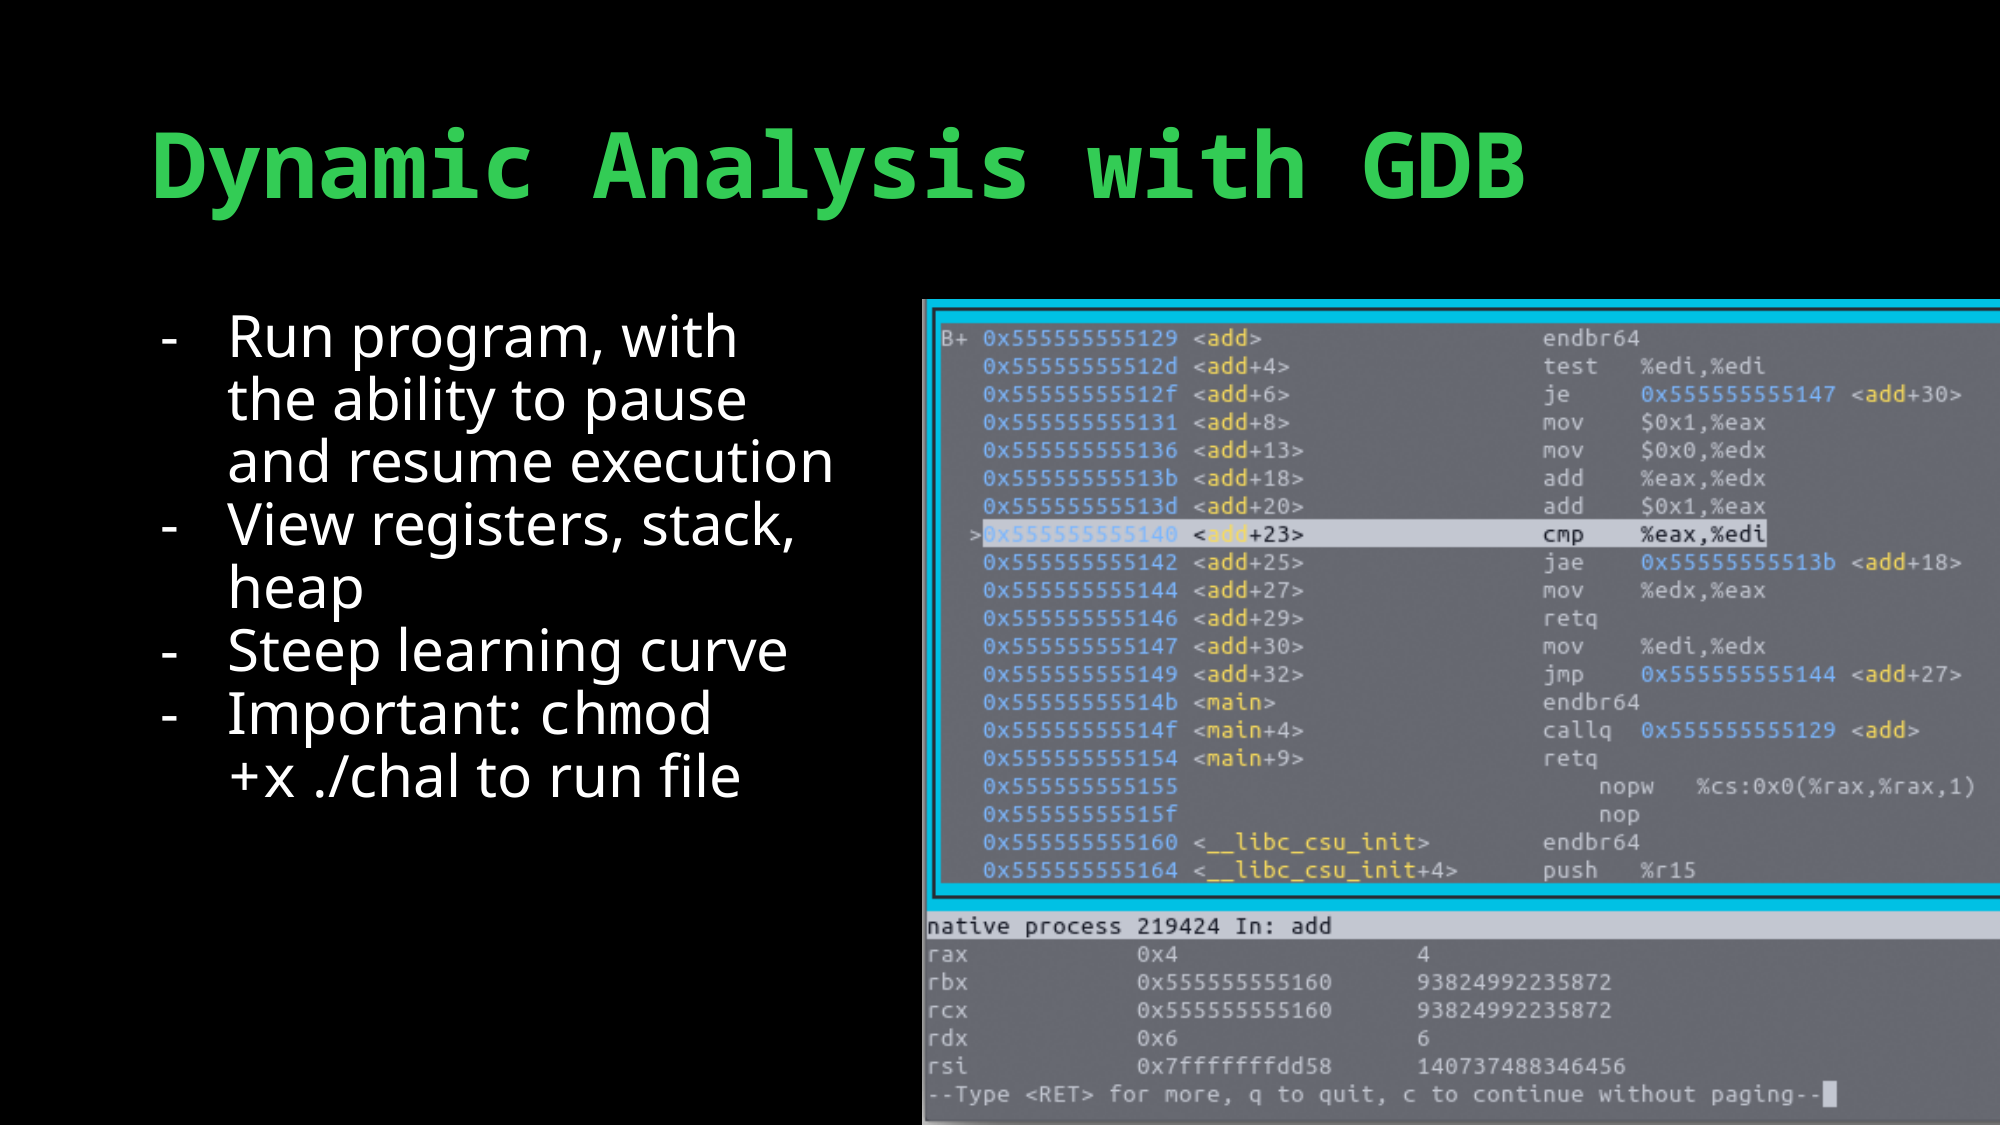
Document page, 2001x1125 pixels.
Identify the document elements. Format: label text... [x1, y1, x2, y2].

title Dynamic Analysis with GDB [137, 59, 1863, 278]
list Run program, with the ability to pause and resume execution View registers, stack, heap Steep learning curve Important: chmod +x ./chal to run file [137, 299, 857, 1014]
picture [922, 299, 2000, 1125]
